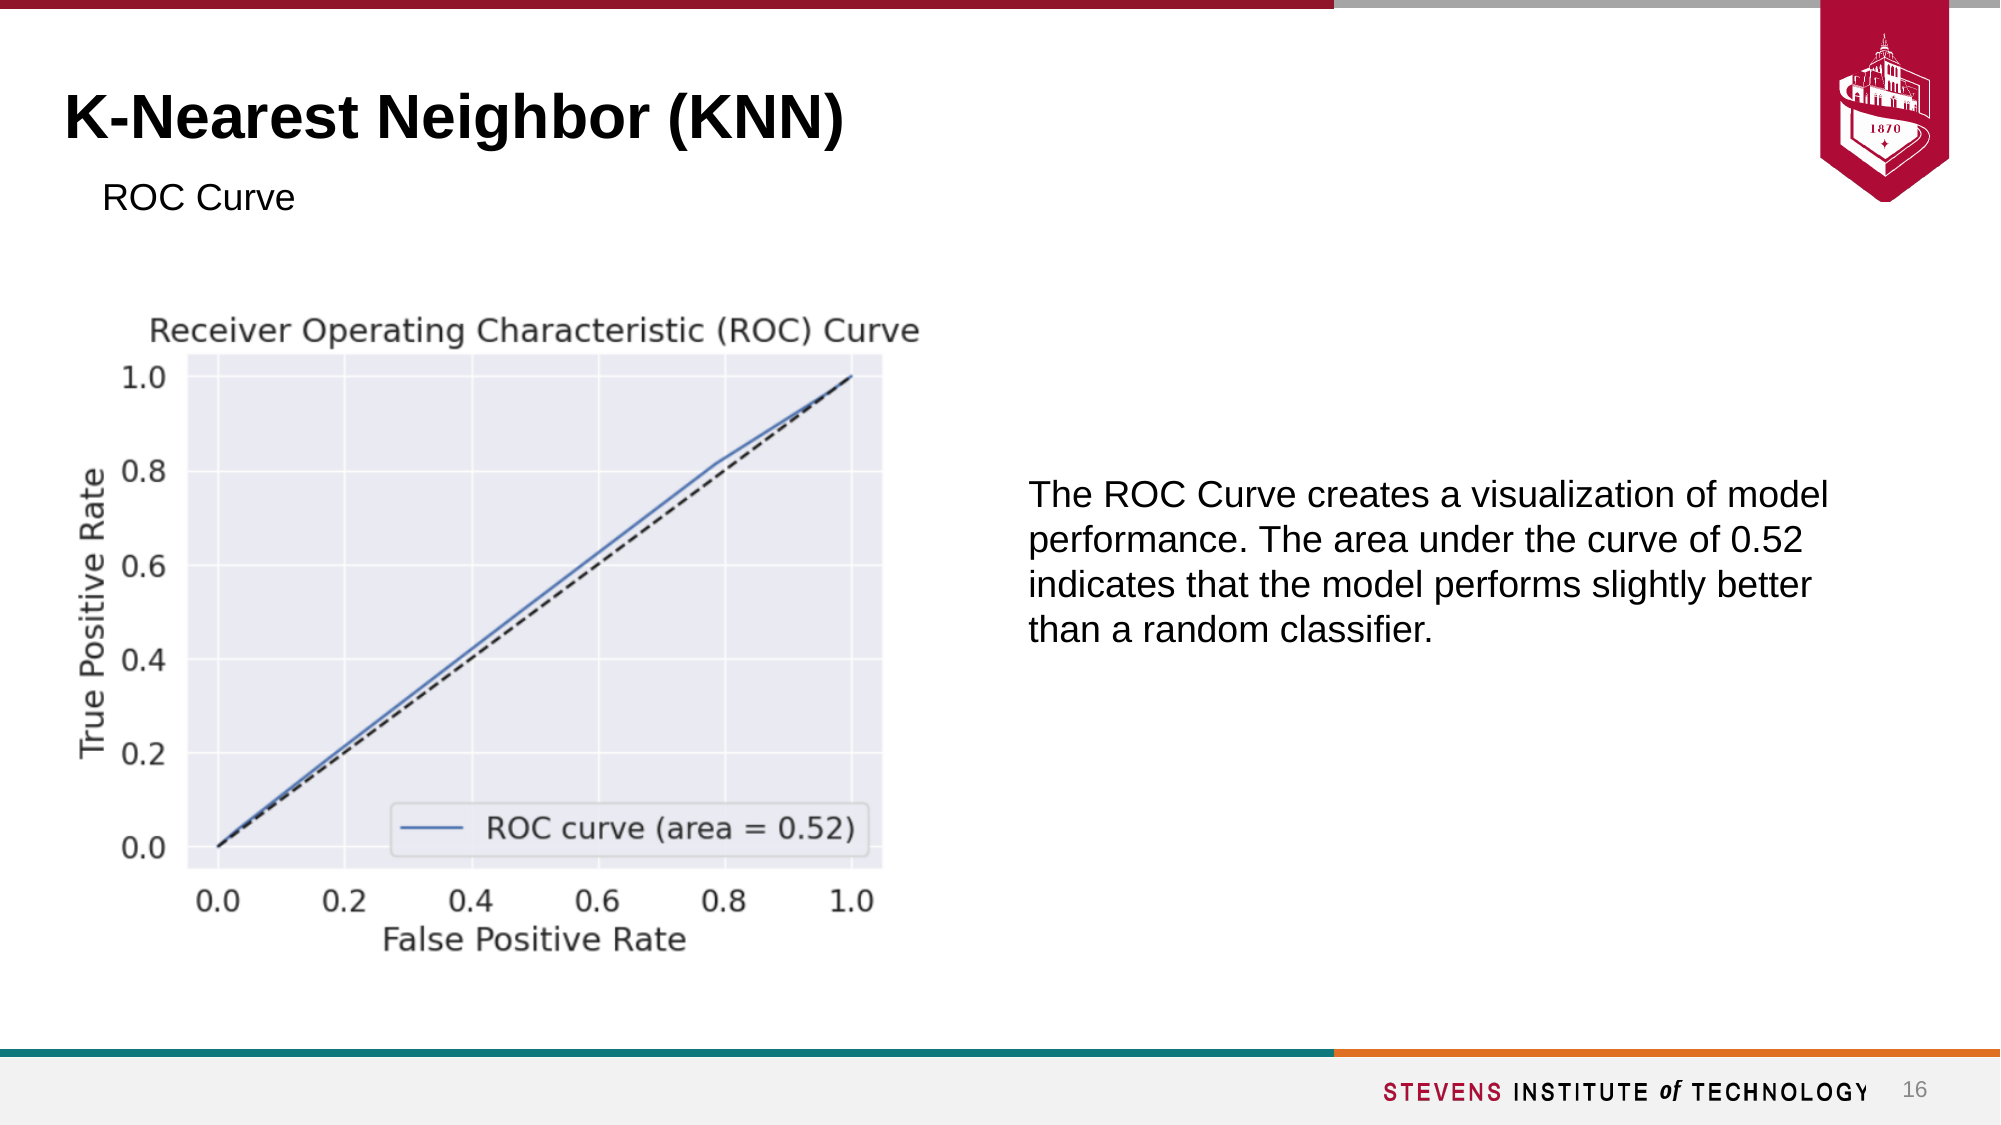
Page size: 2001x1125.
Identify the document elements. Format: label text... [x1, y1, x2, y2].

list ROC Curve [49, 165, 1652, 232]
slide_number 16 [1862, 1057, 1968, 1118]
picture [1820, 0, 1950, 202]
picture [1384, 1080, 1862, 1101]
picture [49, 294, 961, 975]
text_box The ROC Curve creates a visualization of model performance. The area under the curve of 0.52 indicates that the model performs slightly better than a random classifier. [1013, 462, 1850, 658]
title K-Nearest Neighbor (KNN) [49, 68, 1647, 157]
